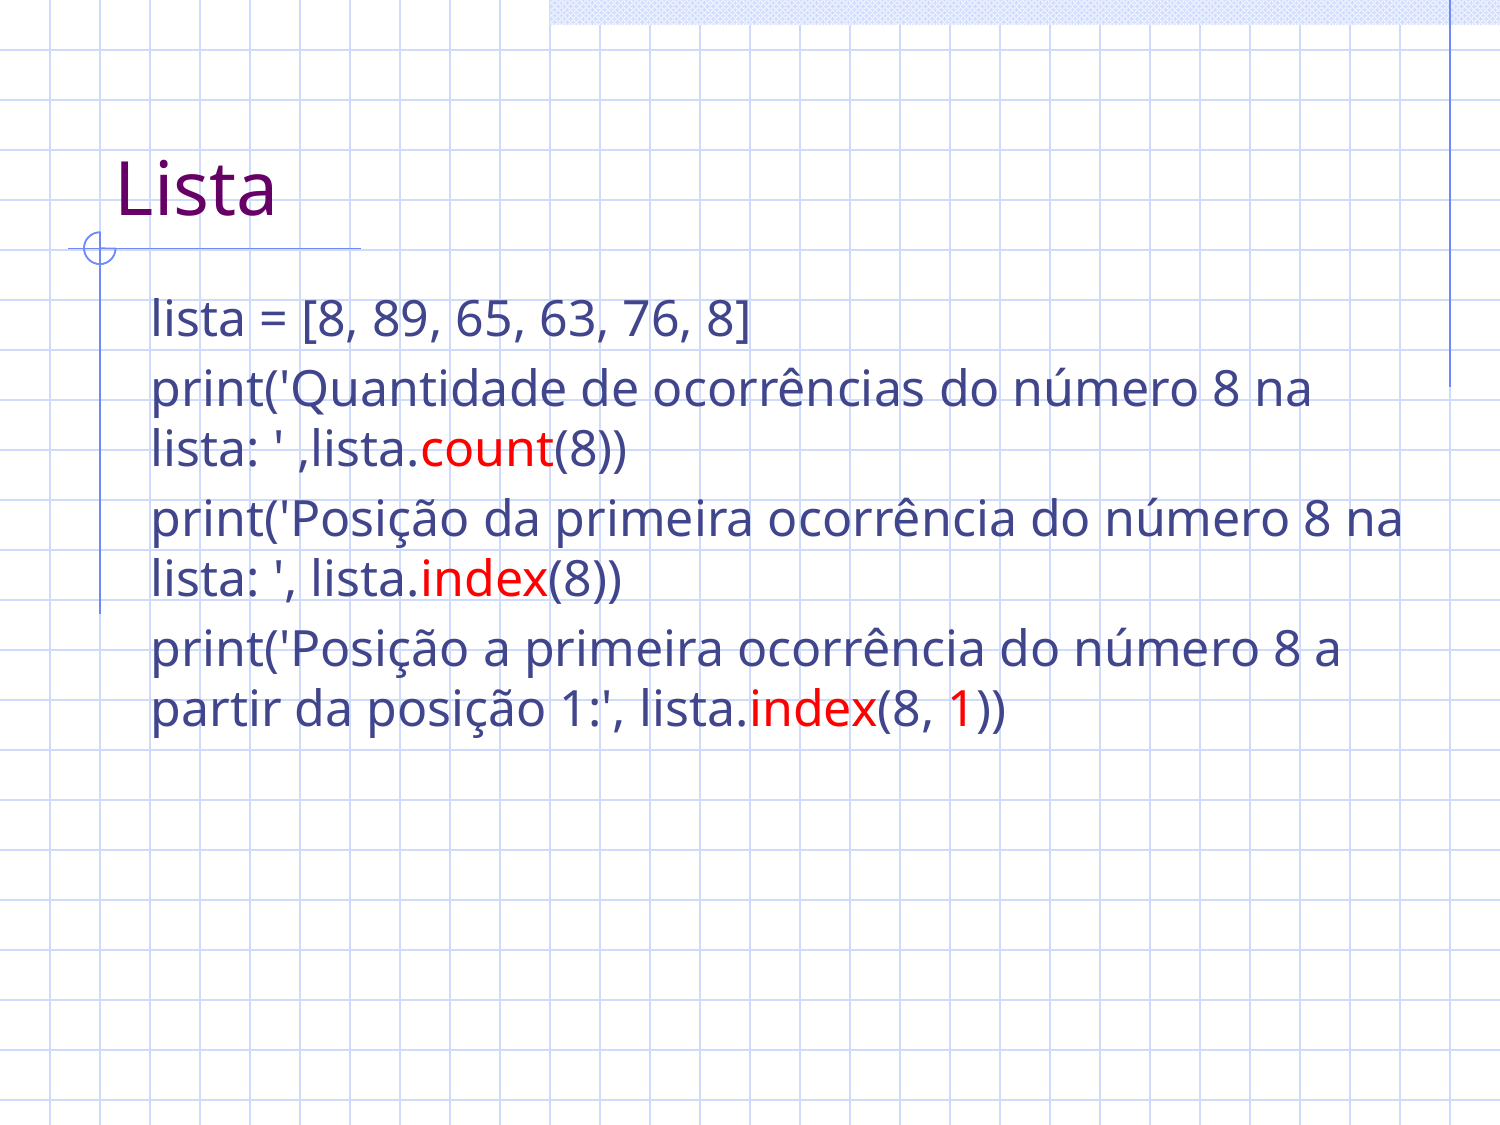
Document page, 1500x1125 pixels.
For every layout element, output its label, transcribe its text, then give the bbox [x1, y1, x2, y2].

picture [1451, 0, 1500, 25]
title Lista [99, 50, 1375, 238]
list lista = [8, 89, 65, 63, 76, 8] print('Quantidade de ocorrências do número 8 na lista: ' ,lista.count(8)) print('Posição da primeira ocorrência do número 8 na lista: ', lista.index(8)) print('Posição a primeira ocorrência do número 8 a partir da posição 1:', lista.index(8, 1)) [135, 278, 1445, 954]
picture [549, 0, 1449, 25]
